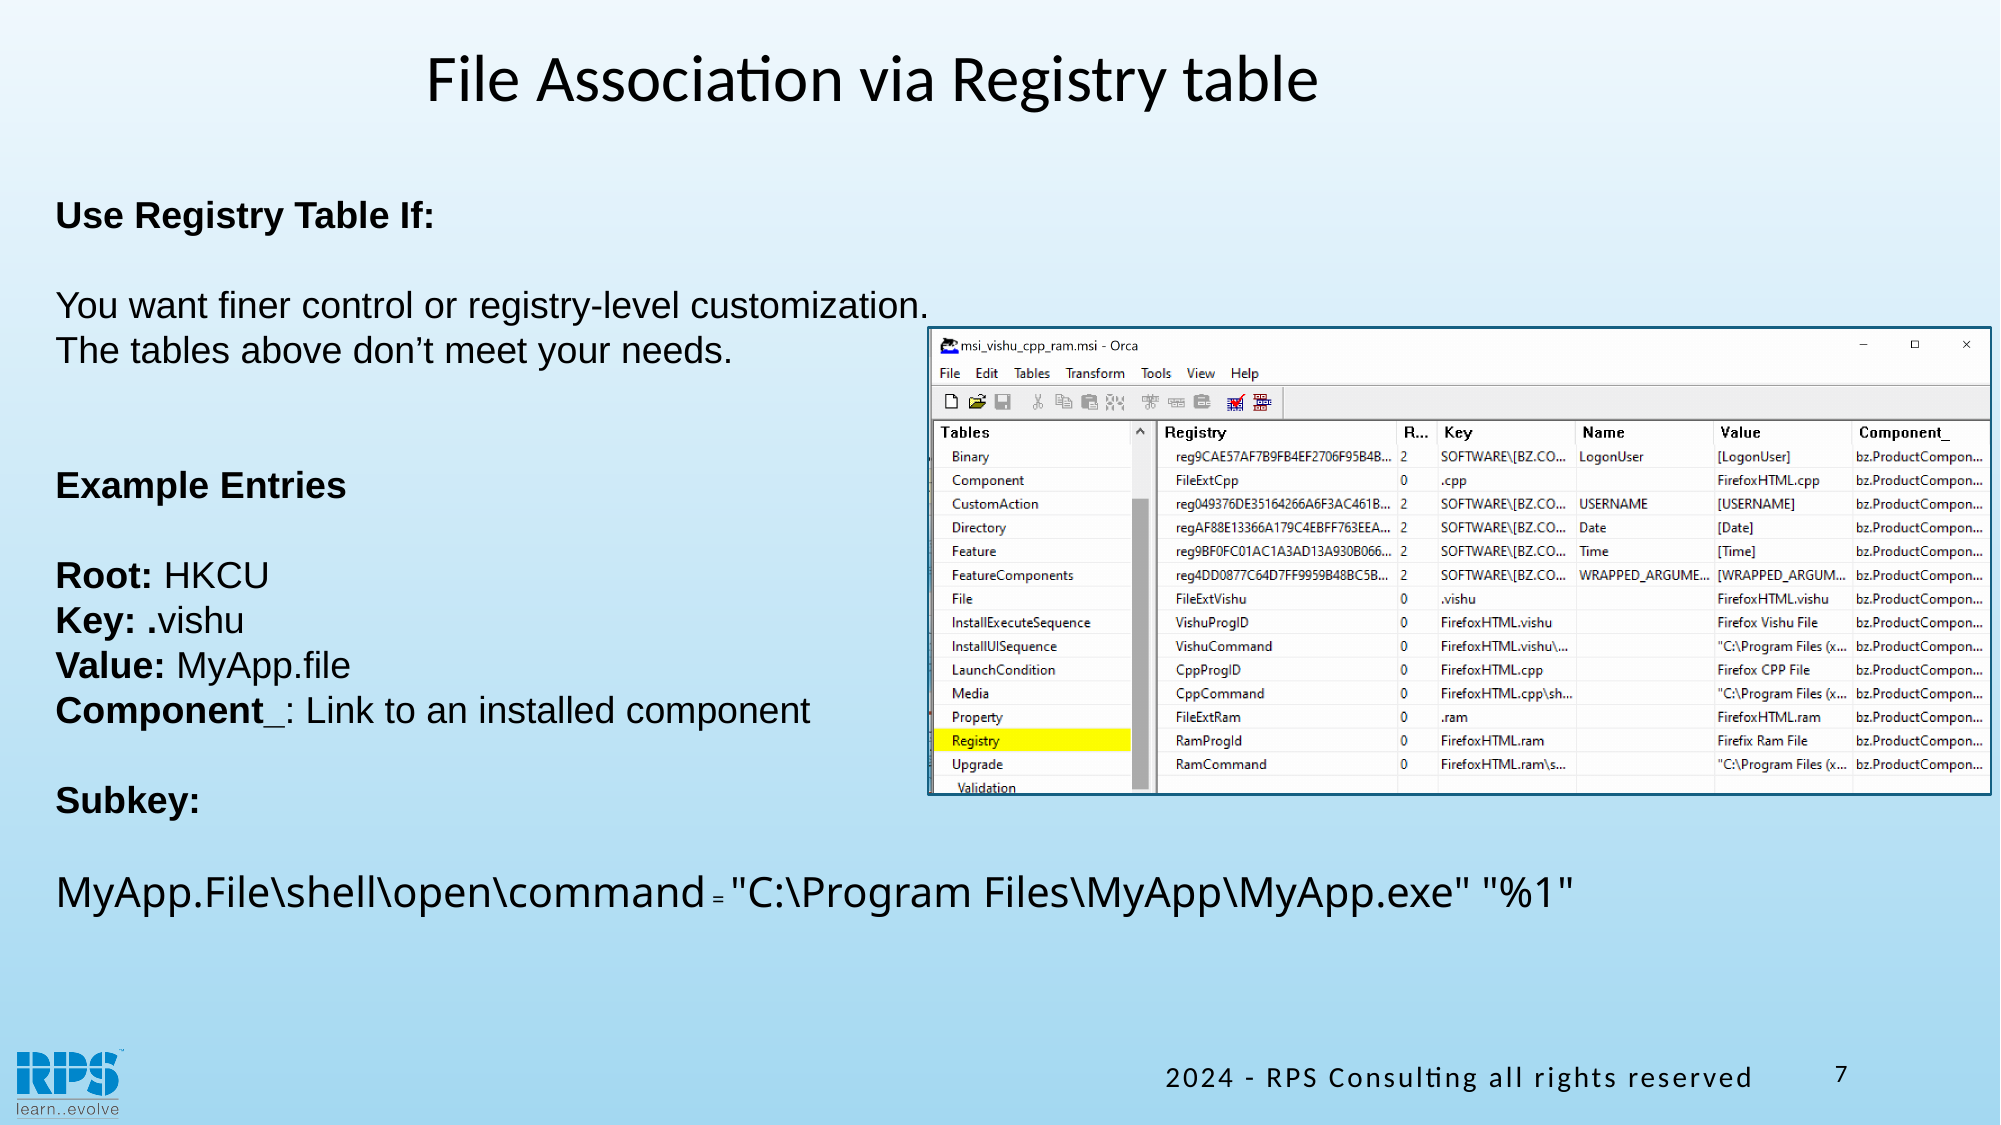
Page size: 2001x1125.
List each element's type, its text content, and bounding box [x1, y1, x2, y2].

text_box 2024 - RPS Consulting all rights reserved [725, 1052, 1412, 1094]
picture [928, 328, 1991, 794]
text_box File Association via Registry table [44, 34, 1703, 115]
slide_number 7 [1412, 1042, 1863, 1103]
picture [17, 1048, 125, 1120]
text_box Use Registry Table If: You want finer control or registry-level customization. The tables above don’t meet your needs. Example Entries Root: HKCU Key: .vishu Value: MyApp.file Component_: Link to an installed component Subkey: MyApp.File\shell\open\command = "C:\Program Files\MyApp\MyApp.exe" "%1" [40, 183, 1590, 969]
